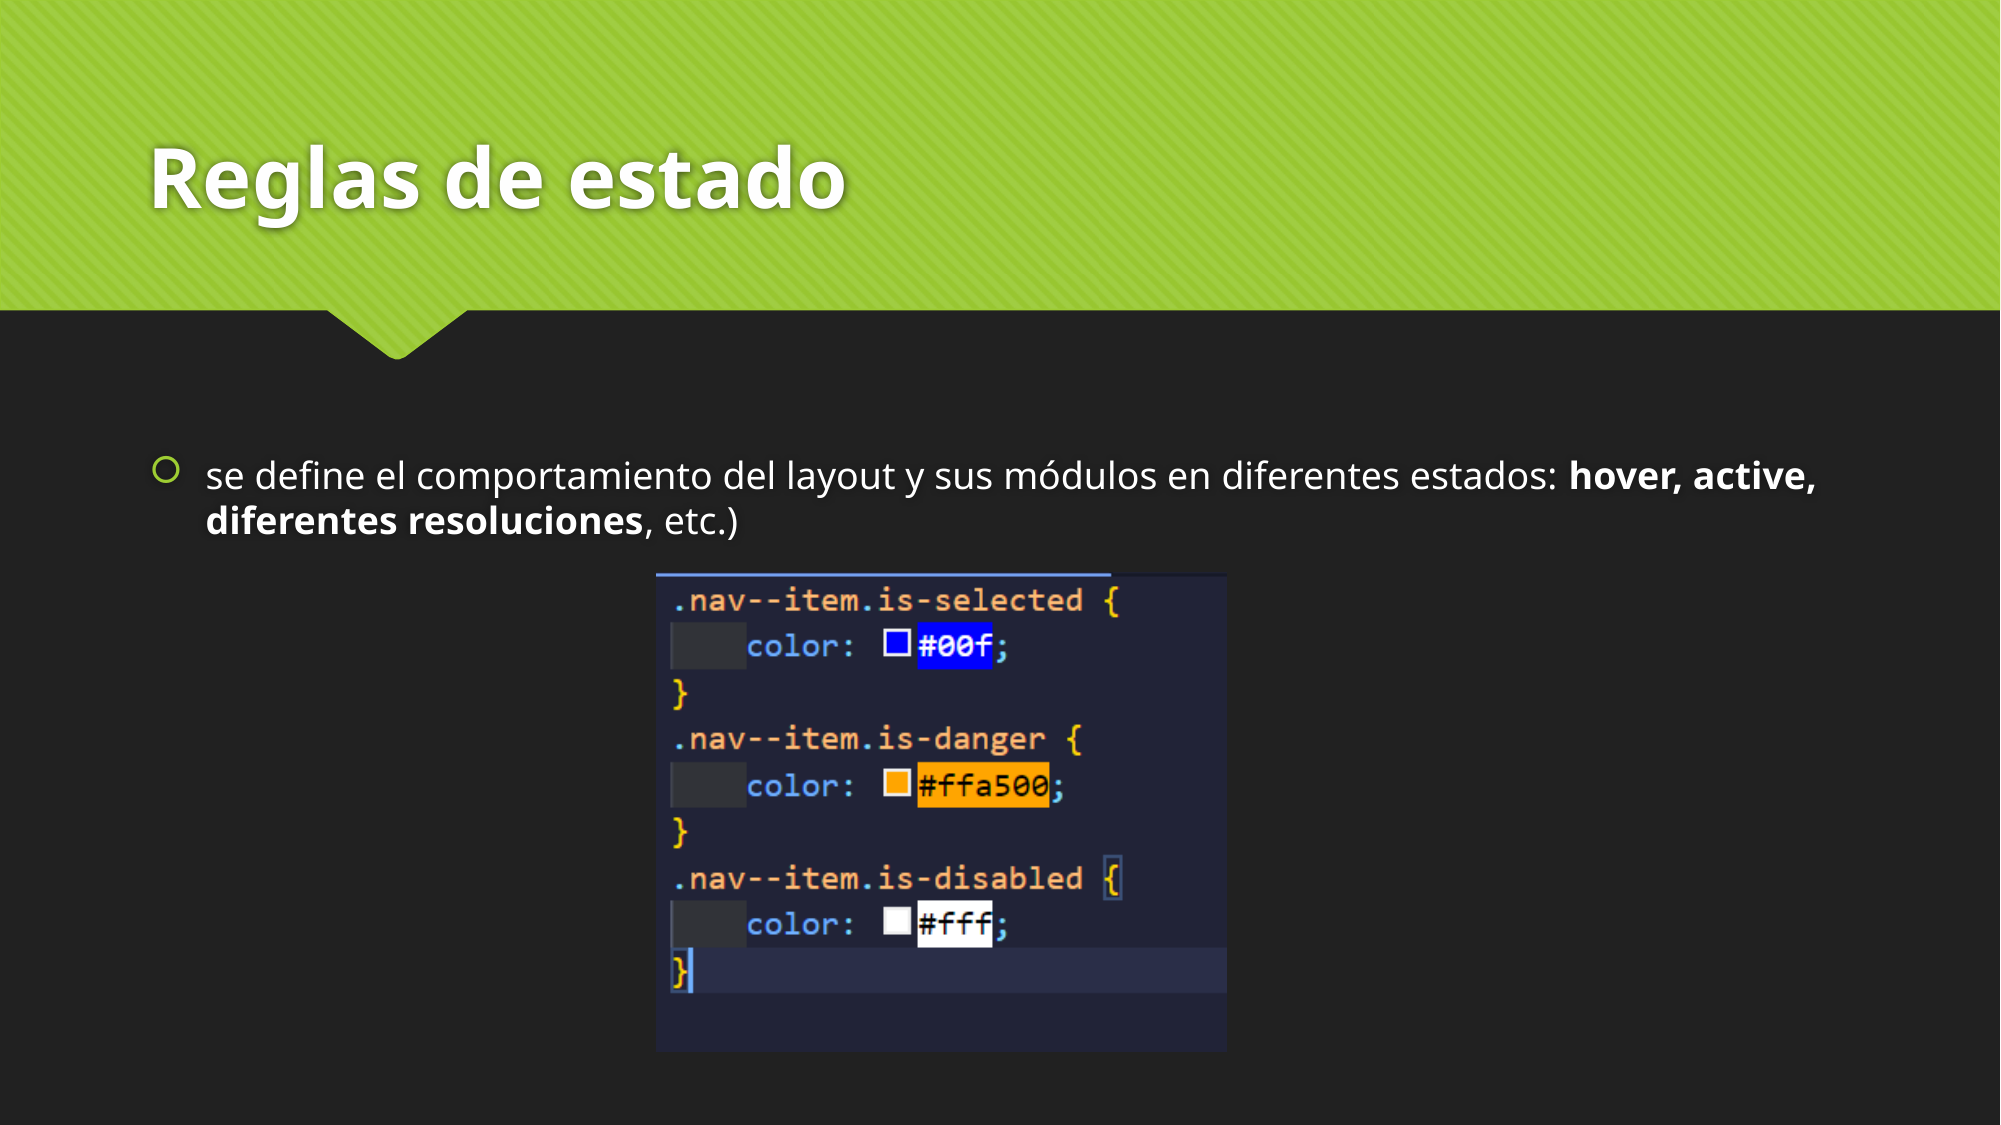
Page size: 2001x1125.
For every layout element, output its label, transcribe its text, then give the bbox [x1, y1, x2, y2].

title Reglas de estado [132, 73, 1868, 233]
picture [656, 572, 1227, 1052]
list se define el comportamiento del layout y sus módulos en diferentes estados: hover, active, diferentes resoluciones, etc.) [134, 364, 1866, 631]
